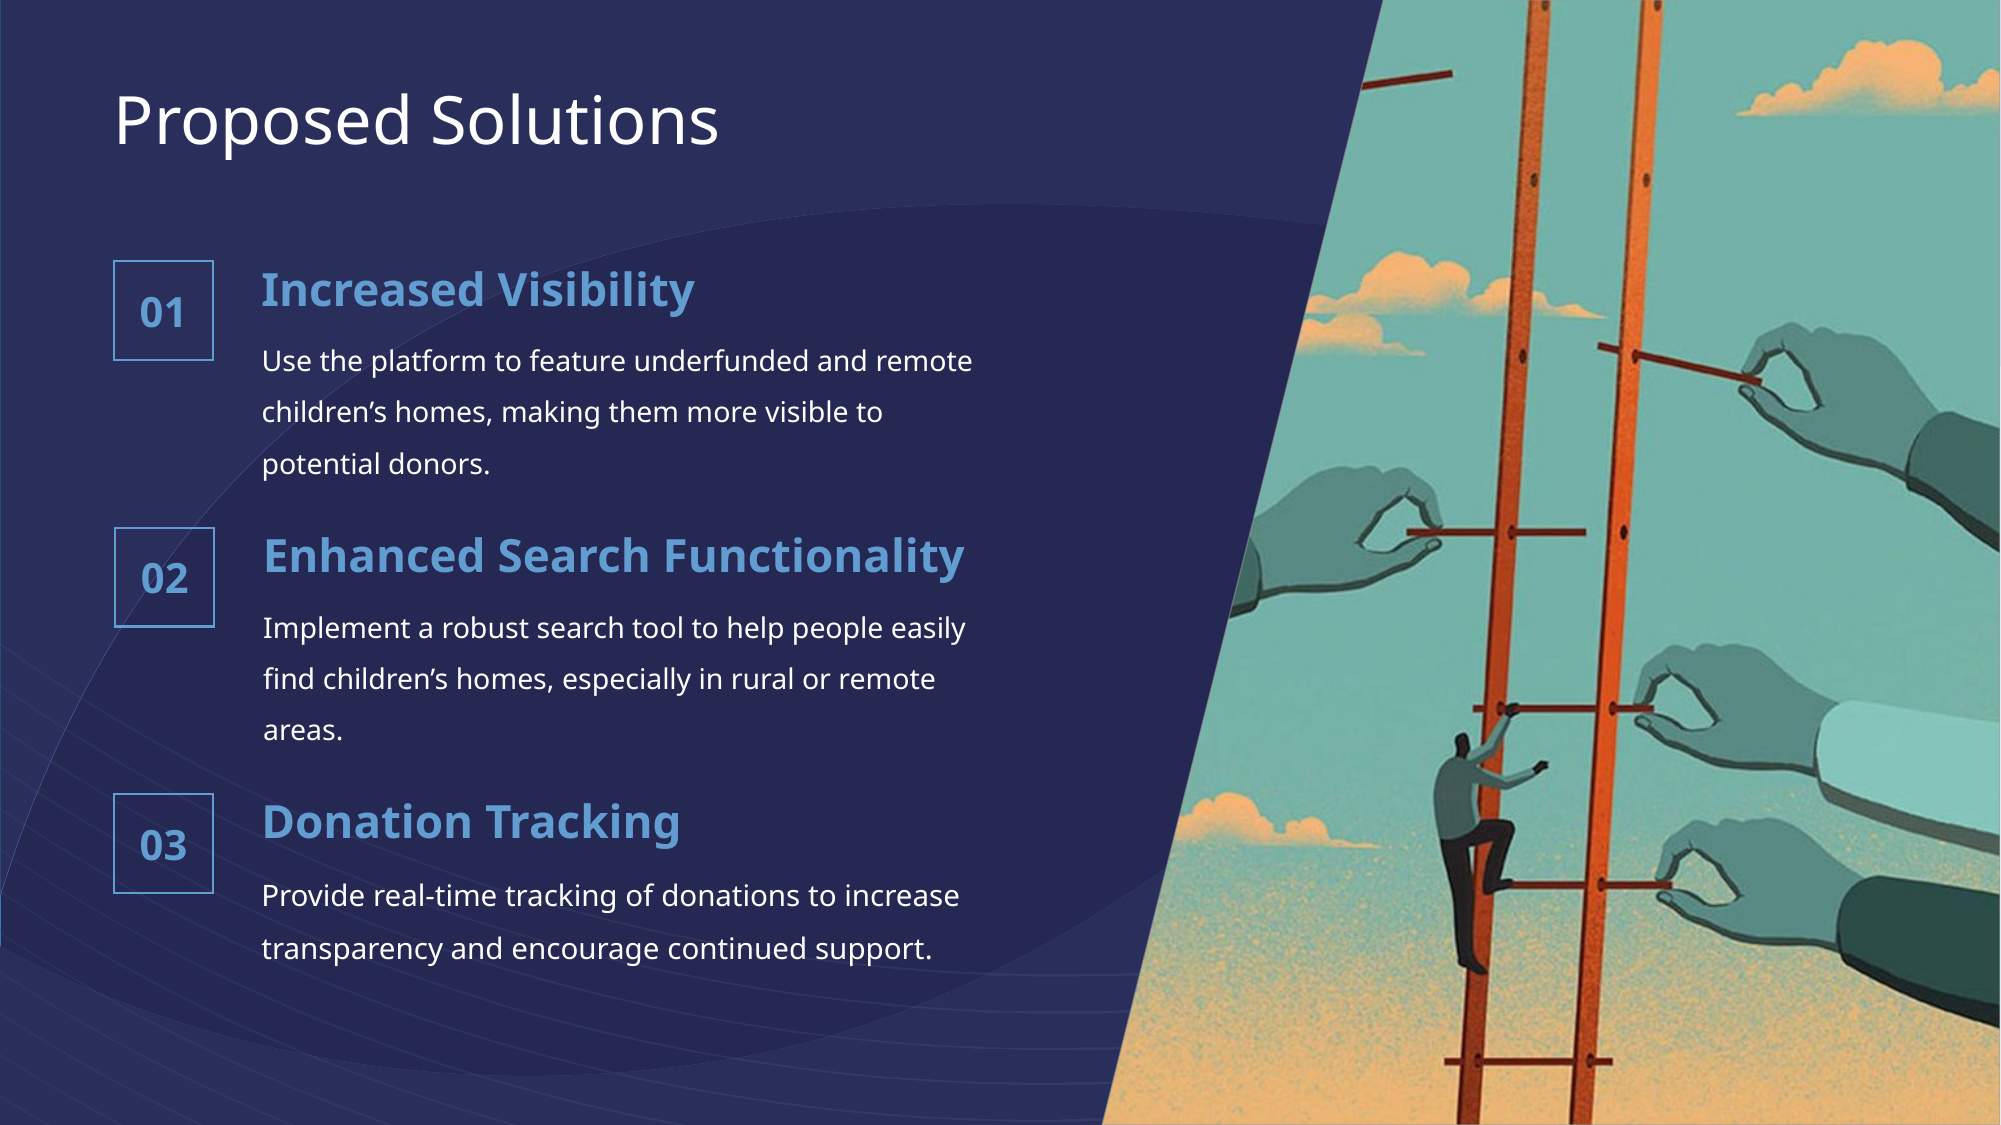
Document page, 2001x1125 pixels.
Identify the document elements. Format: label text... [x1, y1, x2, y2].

text_box Implement a robust search tool to help people easily find children’s homes, especially in rural or remote areas. [263, 593, 978, 748]
text_box 01 [113, 260, 214, 361]
text_box Provide real-time tracking of donations to increase transparency and encourage continued support. [261, 859, 977, 1014]
text_box Donation Tracking [261, 782, 977, 859]
text_box 03 [113, 793, 214, 894]
text_box Increased Visibility [261, 249, 977, 326]
text_box Enhanced Search Functionality [262, 516, 978, 593]
text_box 02 [114, 527, 215, 628]
title Proposed Solutions [114, 59, 1102, 178]
picture [1102, 0, 2000, 1125]
text_box Use the platform to feature underfunded and remote children’s homes, making them more visible to potential donors. [261, 326, 977, 481]
